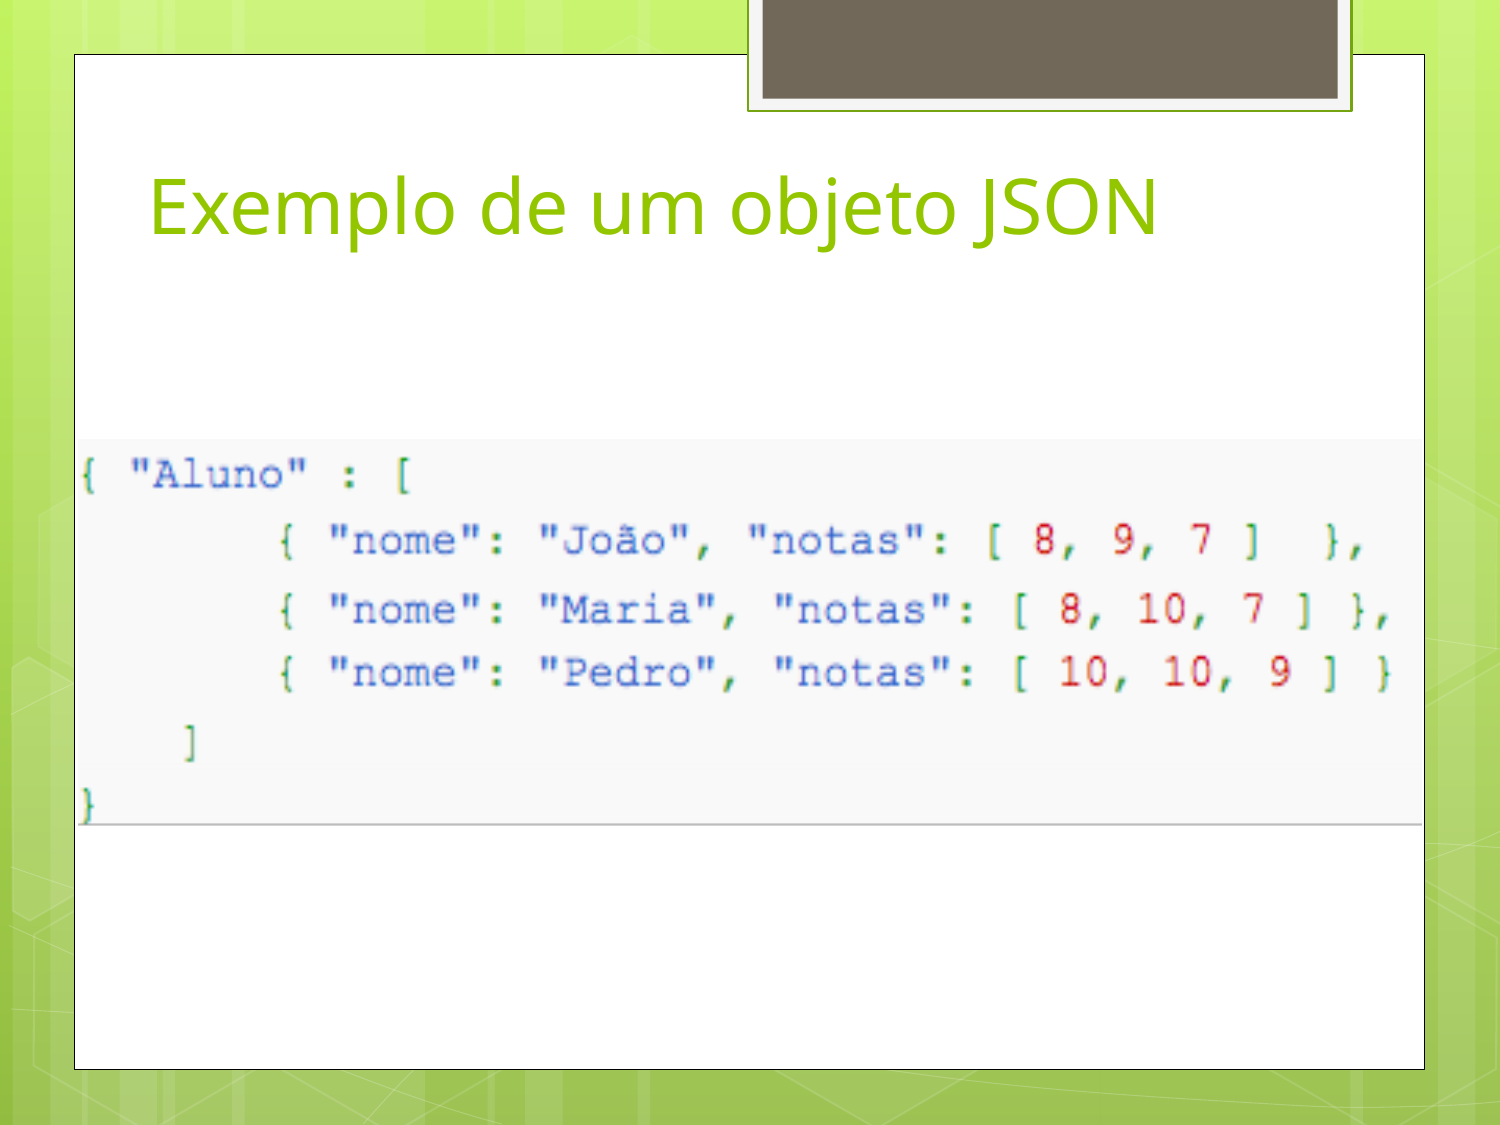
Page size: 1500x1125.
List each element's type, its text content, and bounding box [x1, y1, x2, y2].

picture [77, 438, 1422, 830]
text_box Exemplo de um objeto JSON [139, 78, 1283, 258]
